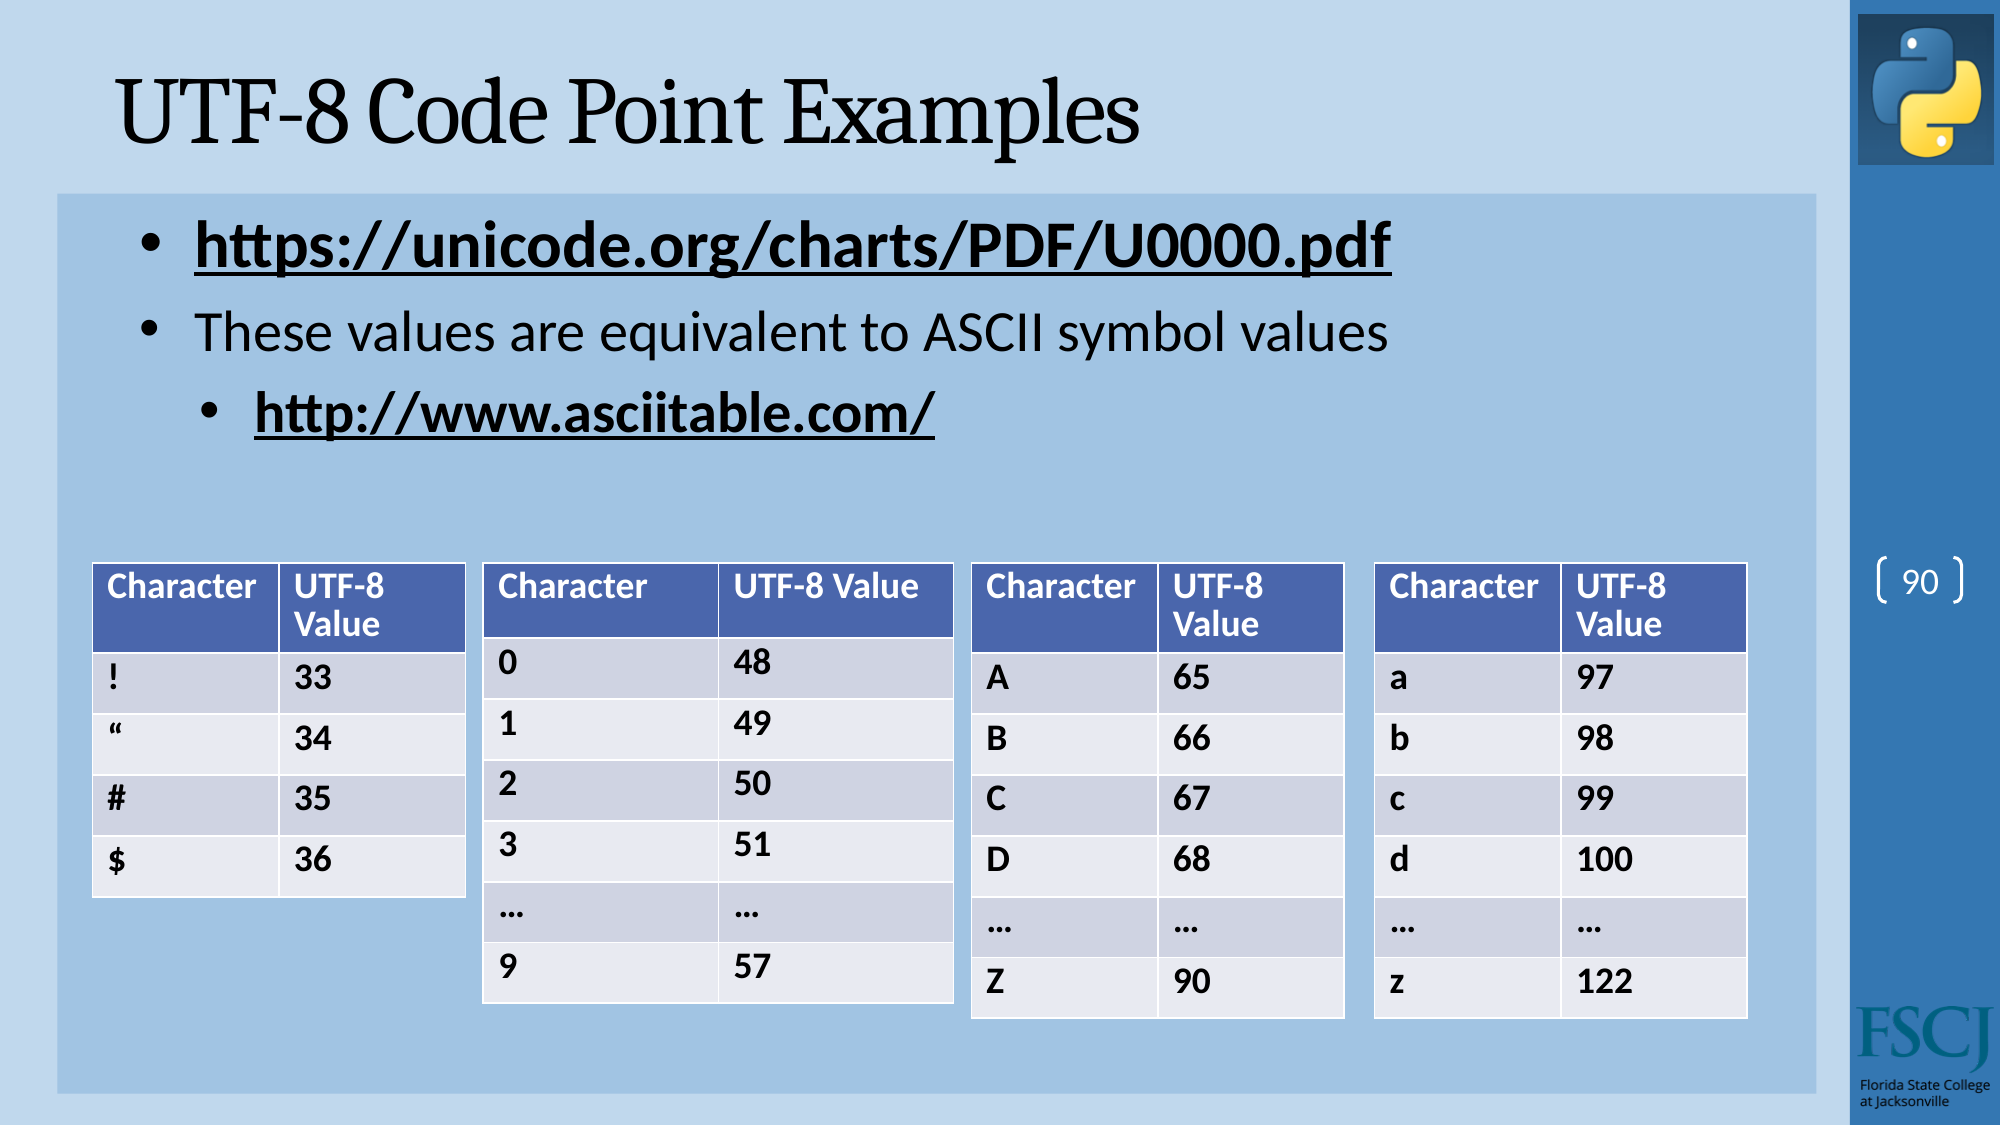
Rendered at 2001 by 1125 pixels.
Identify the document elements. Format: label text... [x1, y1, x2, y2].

table_cell … [1562, 898, 1746, 957]
table_cell 57 [719, 943, 953, 1002]
table_header UTF-8 Value [280, 564, 465, 652]
table_cell d [1375, 837, 1560, 896]
table_cell 66 [1159, 715, 1343, 774]
table_cell … [1159, 898, 1343, 957]
table_cell … [1375, 898, 1560, 957]
table_cell 51 [719, 822, 953, 881]
table_cell z [1375, 958, 1560, 1017]
table_cell … [719, 883, 953, 942]
table_cell 48 [719, 639, 953, 698]
table_cell 90 [1159, 958, 1343, 1017]
table_cell Z [972, 958, 1157, 1017]
table_header Character [484, 564, 718, 637]
table_cell 35 [280, 776, 465, 835]
table_cell 122 [1562, 958, 1746, 1017]
table_cell D [972, 837, 1157, 896]
table_cell B [972, 715, 1157, 774]
table_cell 3 [484, 822, 718, 881]
slide_number 90 [1876, 555, 1964, 604]
title UTF-8 Code Point Examples [99, 36, 1767, 175]
table_cell 49 [719, 700, 953, 759]
table_cell A [972, 654, 1157, 713]
table_cell C [972, 776, 1157, 835]
table_cell 36 [280, 837, 465, 896]
table_cell # [93, 776, 278, 835]
table_cell a [1375, 654, 1560, 713]
table_cell ! [93, 654, 278, 713]
table_header UTF-8 Value [719, 564, 953, 637]
table_cell 33 [280, 654, 465, 713]
table_cell 50 [719, 761, 953, 820]
table_cell 98 [1562, 715, 1746, 774]
table_cell 97 [1562, 654, 1746, 713]
table_cell 100 [1562, 837, 1746, 896]
picture [1858, 14, 1994, 165]
table_cell 67 [1159, 776, 1343, 835]
table_cell c [1375, 776, 1560, 835]
table_cell 2 [484, 761, 718, 820]
table_cell 34 [280, 715, 465, 774]
table_header Character [972, 564, 1157, 652]
list https://unicode.org/charts/PDF/U0000.pdf These values are equivalent to ASCII symbol values http://www.asciitable.com/ [57, 193, 1817, 1094]
table_header Character [93, 564, 278, 652]
table_cell 9 [484, 943, 718, 1002]
table_header UTF-8 Value [1562, 564, 1746, 652]
table_cell $ [93, 837, 278, 896]
table_cell 99 [1562, 776, 1746, 835]
picture [1856, 1006, 1994, 1109]
table_cell b [1375, 715, 1560, 774]
table_cell … [972, 898, 1157, 957]
table_cell 65 [1159, 654, 1343, 713]
table_cell “ [93, 715, 278, 774]
table_cell 1 [484, 700, 718, 759]
table_header UTF-8 Value [1159, 564, 1343, 652]
table_cell … [484, 883, 718, 942]
table_cell 68 [1159, 837, 1343, 896]
table_cell 0 [484, 639, 718, 698]
table_header Character [1375, 564, 1560, 652]
